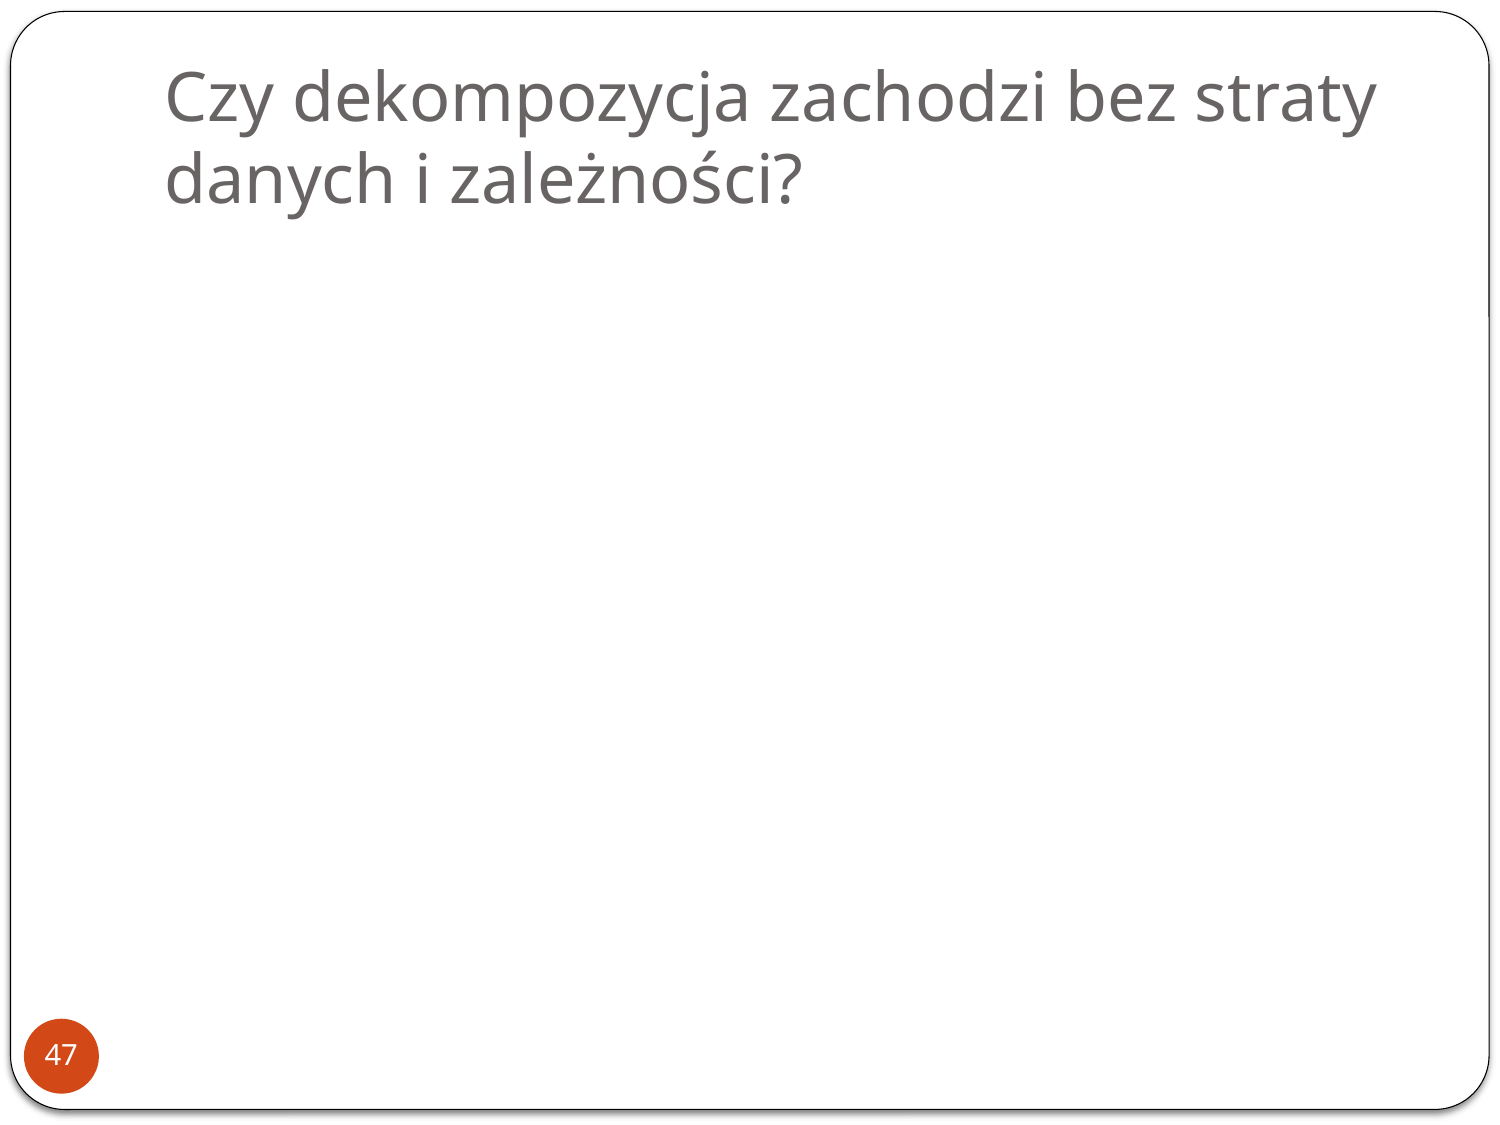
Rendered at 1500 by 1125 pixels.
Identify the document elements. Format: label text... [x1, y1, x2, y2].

title Czy dekompozycja zachodzi bez straty danych i zależności? [150, 45, 1425, 233]
slide_number 47 [23, 1018, 99, 1094]
